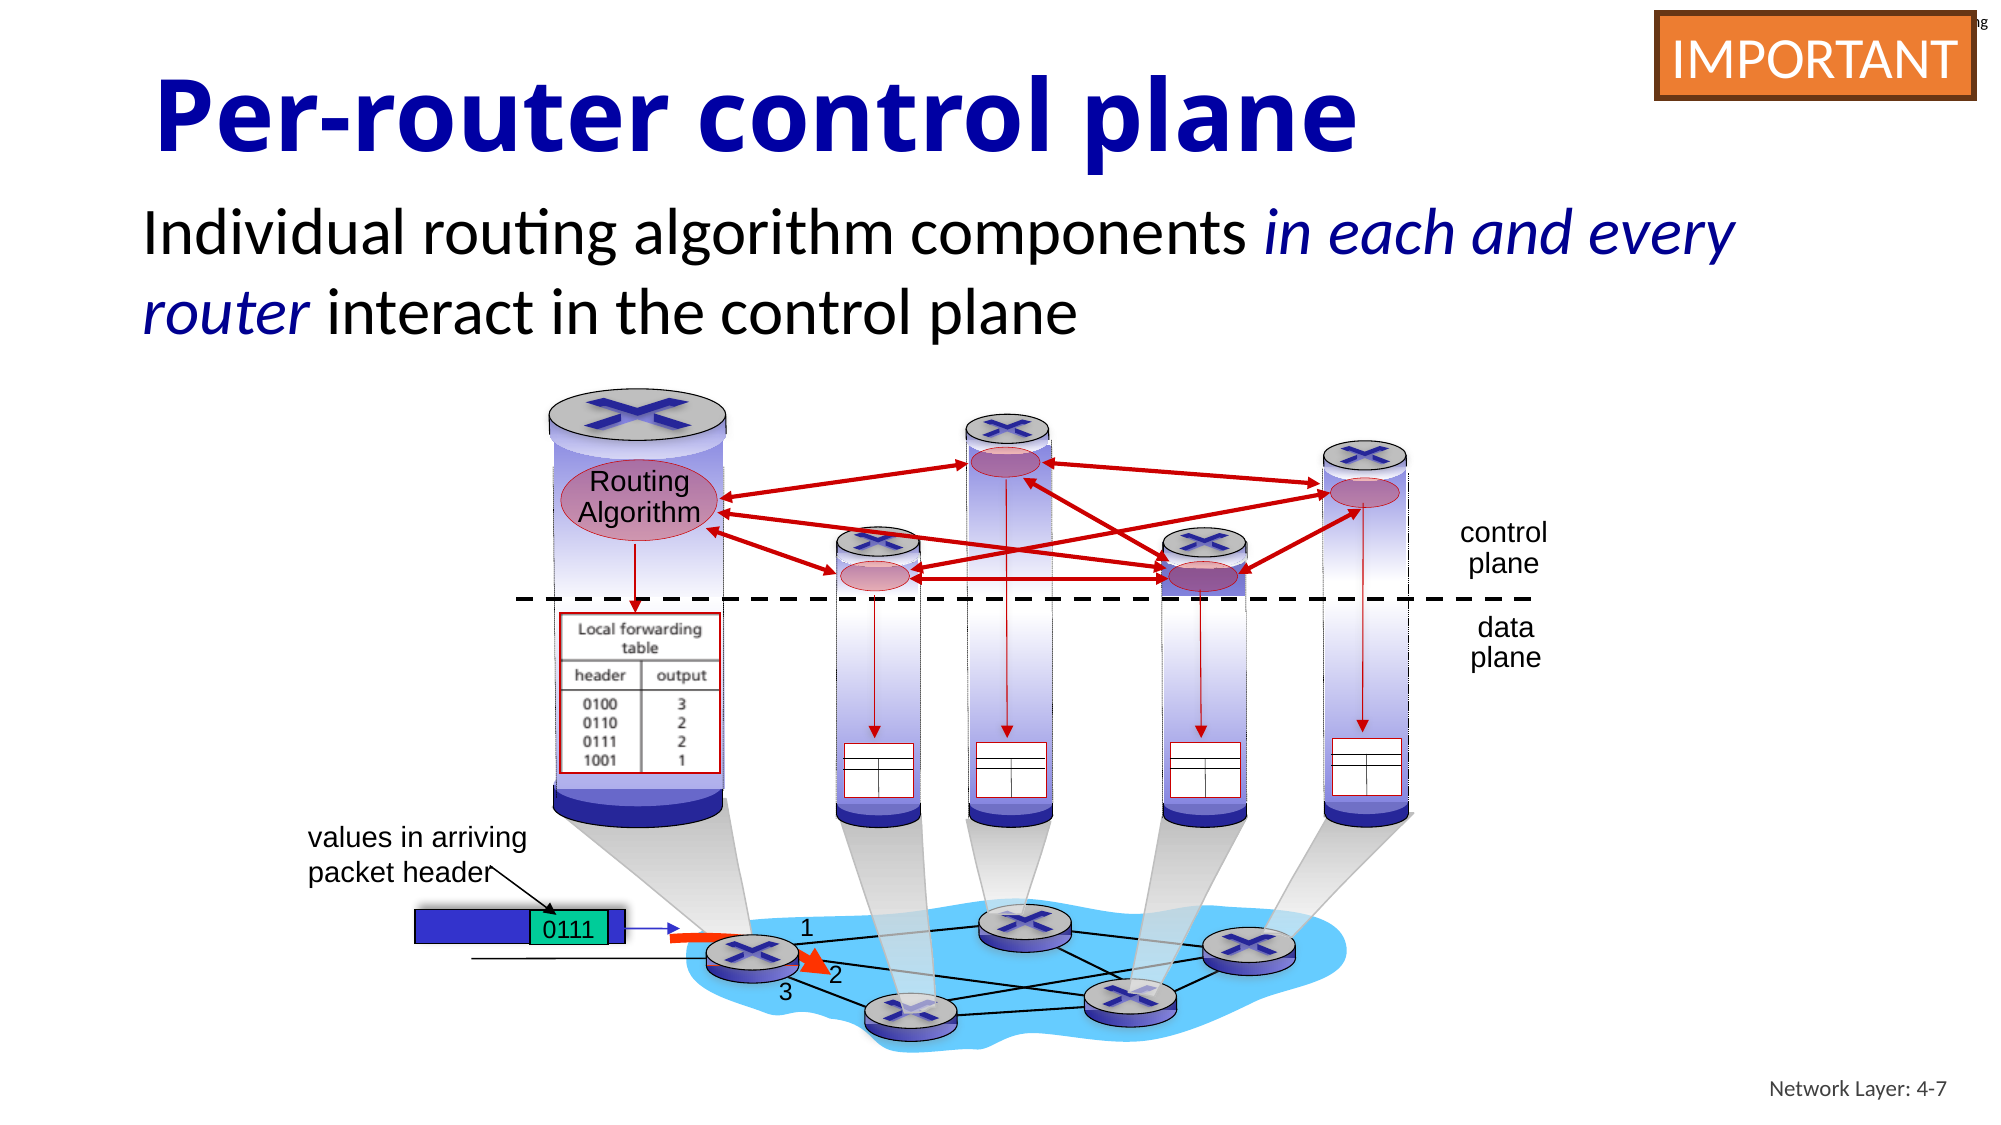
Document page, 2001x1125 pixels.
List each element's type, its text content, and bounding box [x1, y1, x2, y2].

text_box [773, 1013, 864, 1017]
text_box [560, 613, 1402, 798]
text_box [825, 1017, 860, 1028]
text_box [560, 447, 1400, 510]
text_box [549, 388, 1414, 510]
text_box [414, 865, 680, 946]
title Per-router control plane [137, 45, 1863, 180]
text_box Individual routing algorithm components in each and every router interact in the control plane [128, 180, 1931, 356]
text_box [549, 683, 1414, 1013]
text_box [1084, 1013, 1177, 1028]
text_box IMPORTANT [1656, 12, 1975, 99]
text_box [1364, 510, 1563, 683]
slide_number Network Layer: 4-7 [1512, 1056, 1963, 1117]
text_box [706, 934, 799, 984]
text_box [864, 1013, 958, 1042]
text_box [958, 1013, 1084, 1017]
text_box [880, 1013, 1231, 1053]
text_box values in arriving packet header [293, 810, 549, 896]
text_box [635, 479, 1364, 739]
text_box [516, 510, 635, 683]
